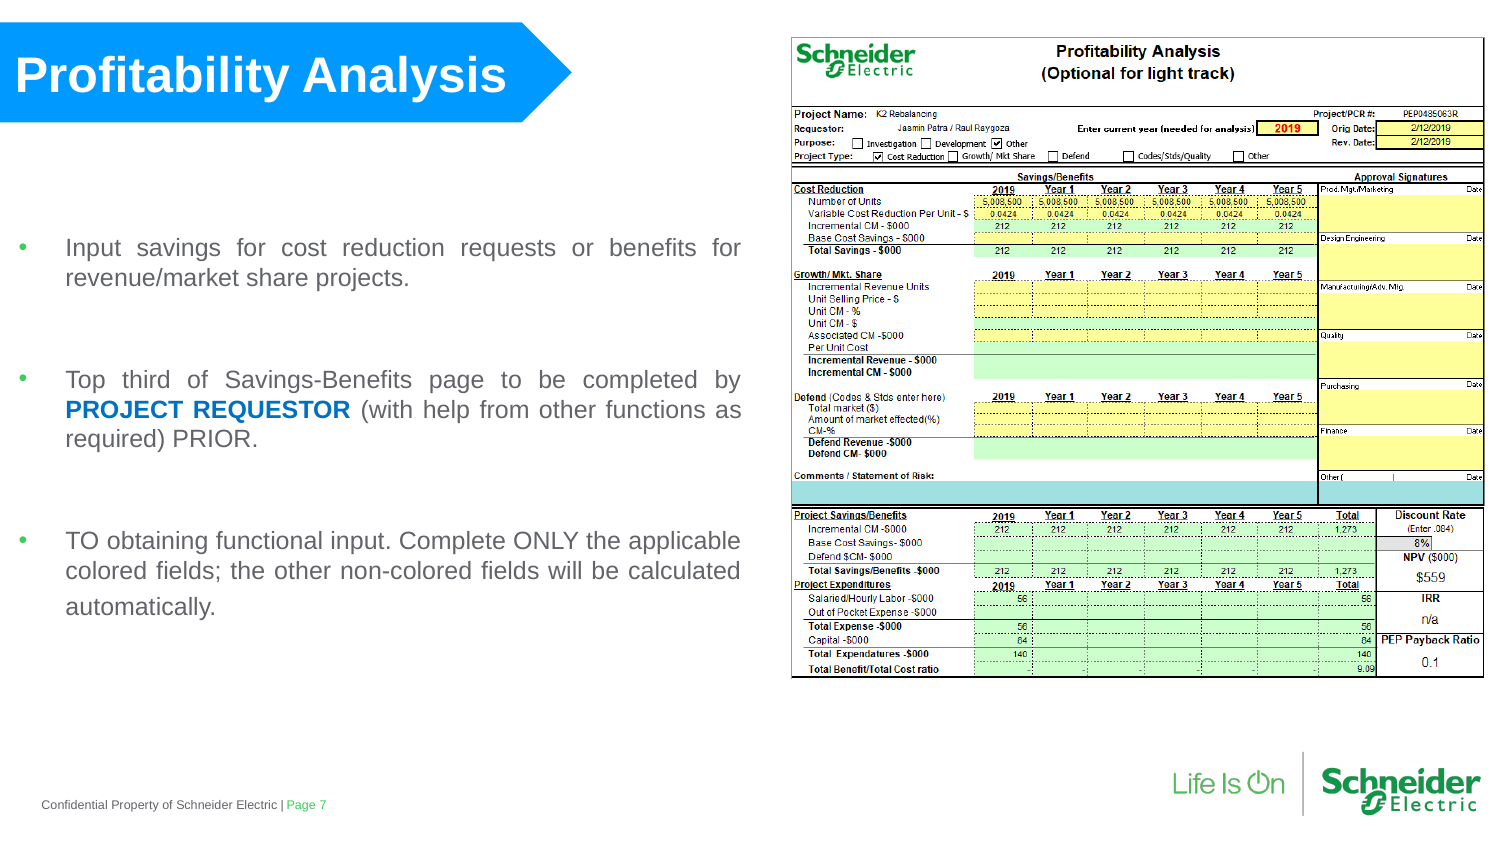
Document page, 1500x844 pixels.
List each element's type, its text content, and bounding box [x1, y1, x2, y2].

picture [791, 37, 1485, 680]
picture [1159, 737, 1495, 830]
footer Confidential Property of Schneider Electric | [41, 796, 290, 812]
list Input savings for cost reduction requests or benefits for revenue/market share projects. Top third of Savings-Benefits page to be completed by PROJECT REQUESTOR (with help from other functions as required) PRIOR. TO obtaining functional input. Complete ONLY the applicable colored fields; the other non-colored fields will be calculated automatically. [15, 216, 758, 686]
slide_number Page 7 [290, 796, 373, 812]
text_box Profitability Analysis [0, 22, 572, 123]
